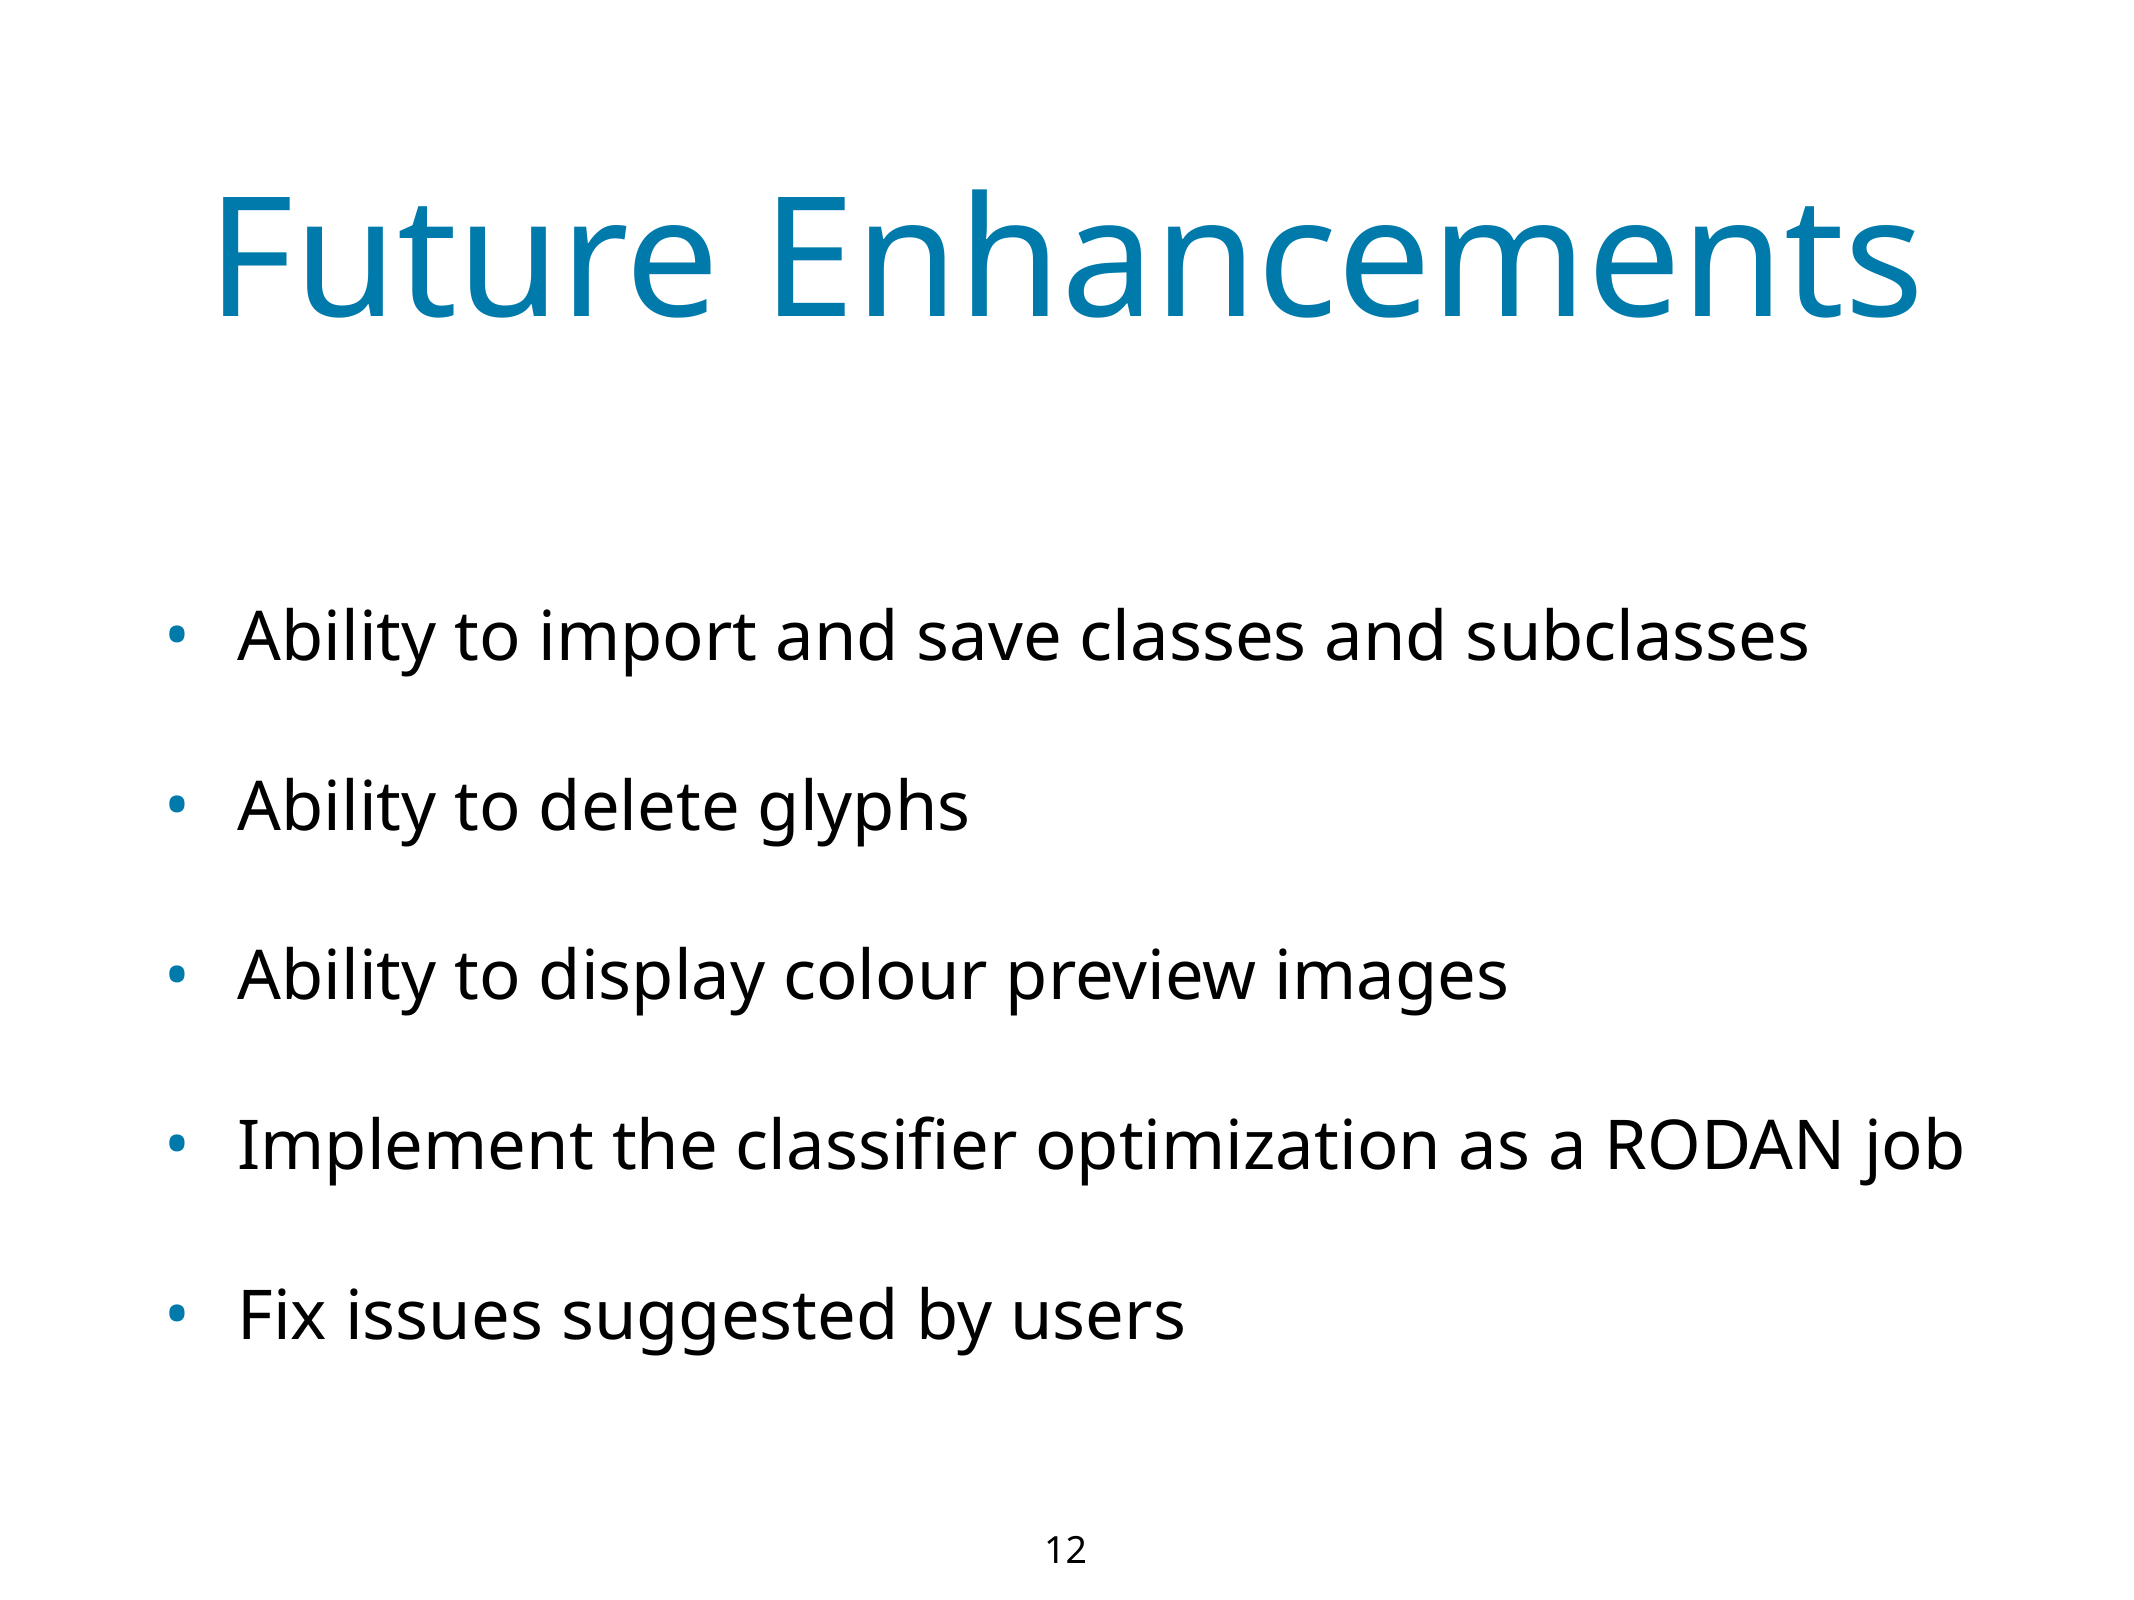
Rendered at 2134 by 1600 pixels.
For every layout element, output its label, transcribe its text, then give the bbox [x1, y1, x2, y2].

list Ability to import and save classes and subclasses Ability to delete glyphs Ability to display colour preview images Implement the classifier optimization as a RODAN job Fix issues suggested by users [156, 456, 1978, 1489]
slide_number ‹#› [1035, 1517, 1096, 1581]
title Future Enhancements [156, 72, 1978, 428]
